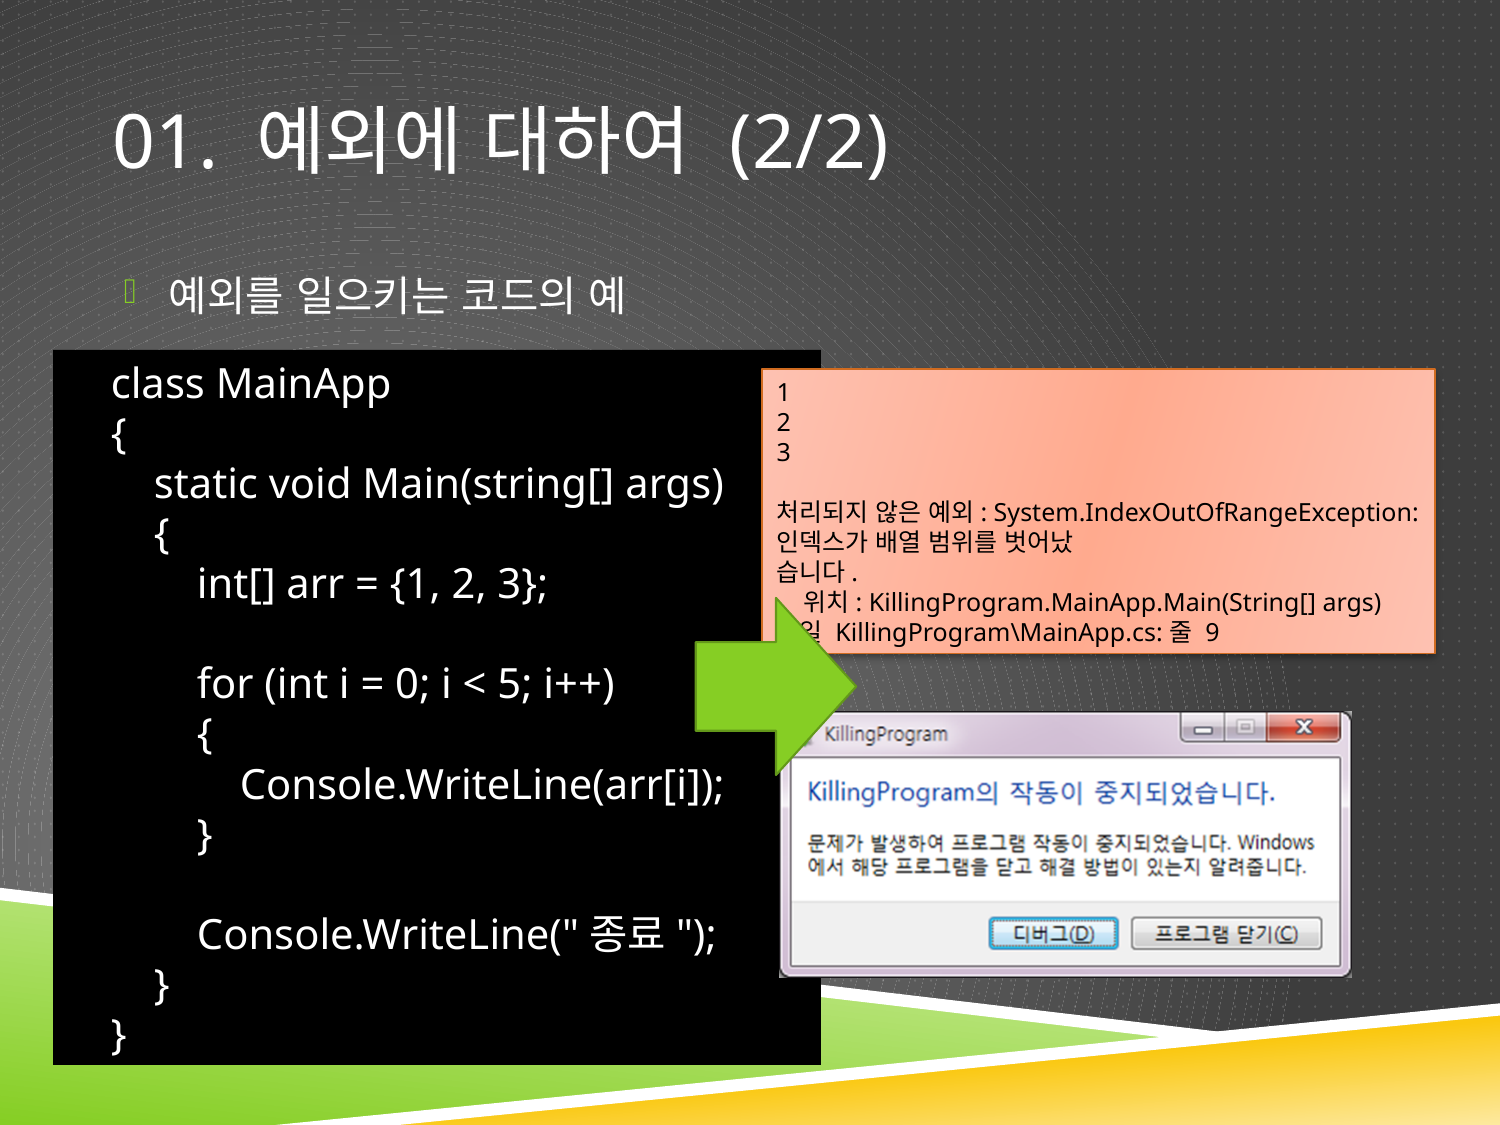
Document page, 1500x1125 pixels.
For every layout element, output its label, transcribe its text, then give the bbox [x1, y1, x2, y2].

picture [778, 711, 1352, 979]
text_box 1 2 3 처리되지 않은 예외: System.IndexOutOfRangeException: 인덱스가 배열 범위를 벗어났 습니다. 위치: KillingProgram.MainApp.Main(String[] args) 파일 KillingProgram\MainApp.cs:줄 9 [761, 368, 1436, 654]
title 01. 예외에 대하여 (2/2) [112, 45, 1388, 233]
text_box class MainApp { static void Main(string[] args) { int[] arr = {1, 2, 3}; for (int i = 0; i < 5; i++) { Console.WriteLine(arr[i]); } Console.WriteLine("종료"); } } [53, 349, 821, 1065]
list 예외를 일으키는 코드의 예 [837, 662, 1388, 929]
list 예외를 일으키는 코드의 예 [112, 262, 1388, 367]
text_box [694, 596, 858, 732]
